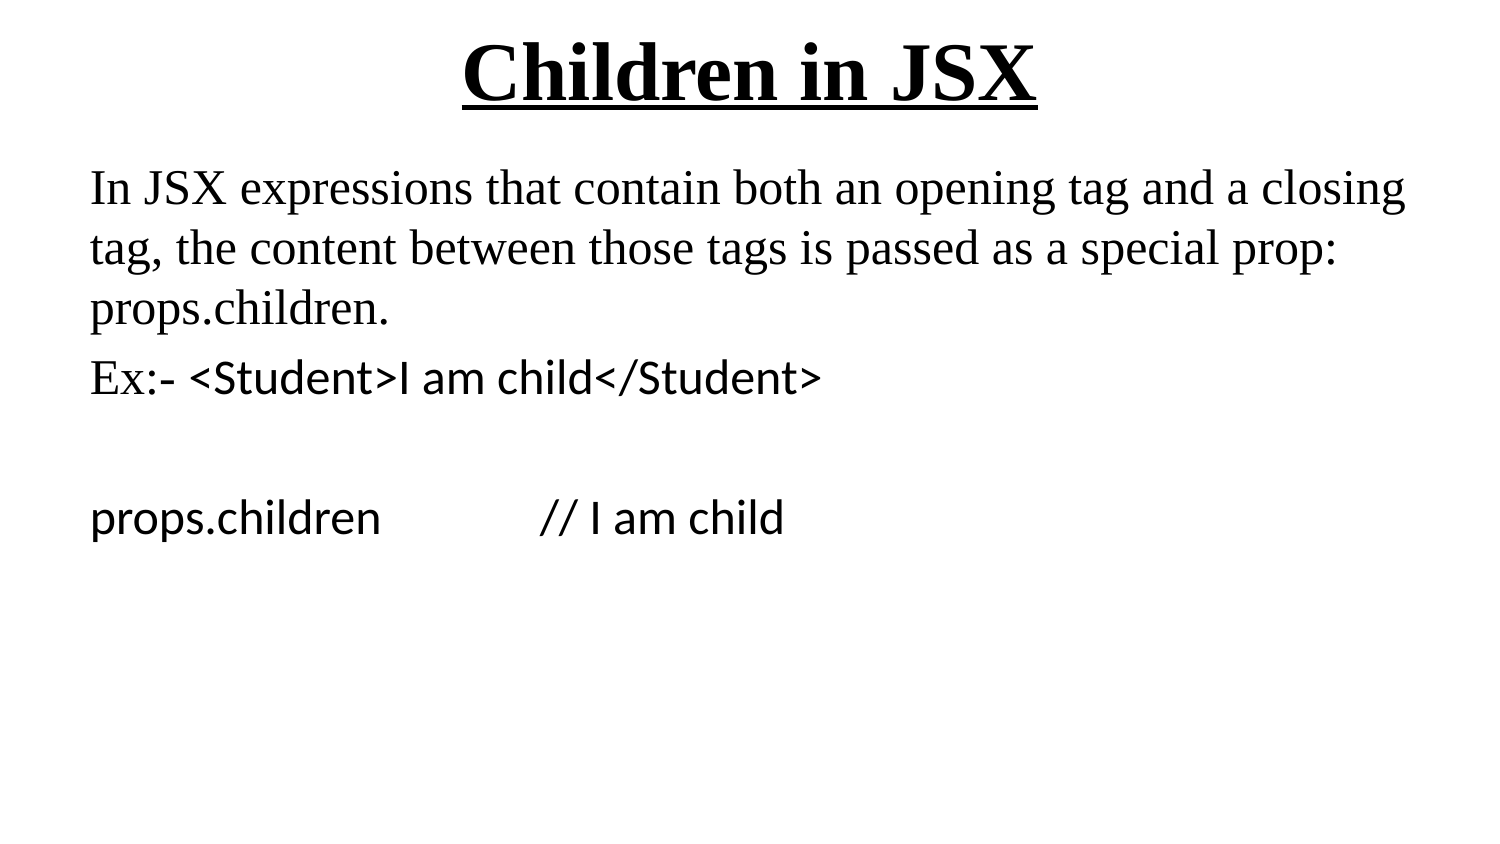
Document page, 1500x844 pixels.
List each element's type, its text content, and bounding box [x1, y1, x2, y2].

text_box In JSX expressions that contain both an opening tag and a closing tag, the content between those tags is passed as a special prop: props.children. Ex:- <Student>I am child</Student> props.children // I am child [75, 146, 1425, 704]
text_box Children in JSX [75, 0, 1425, 138]
